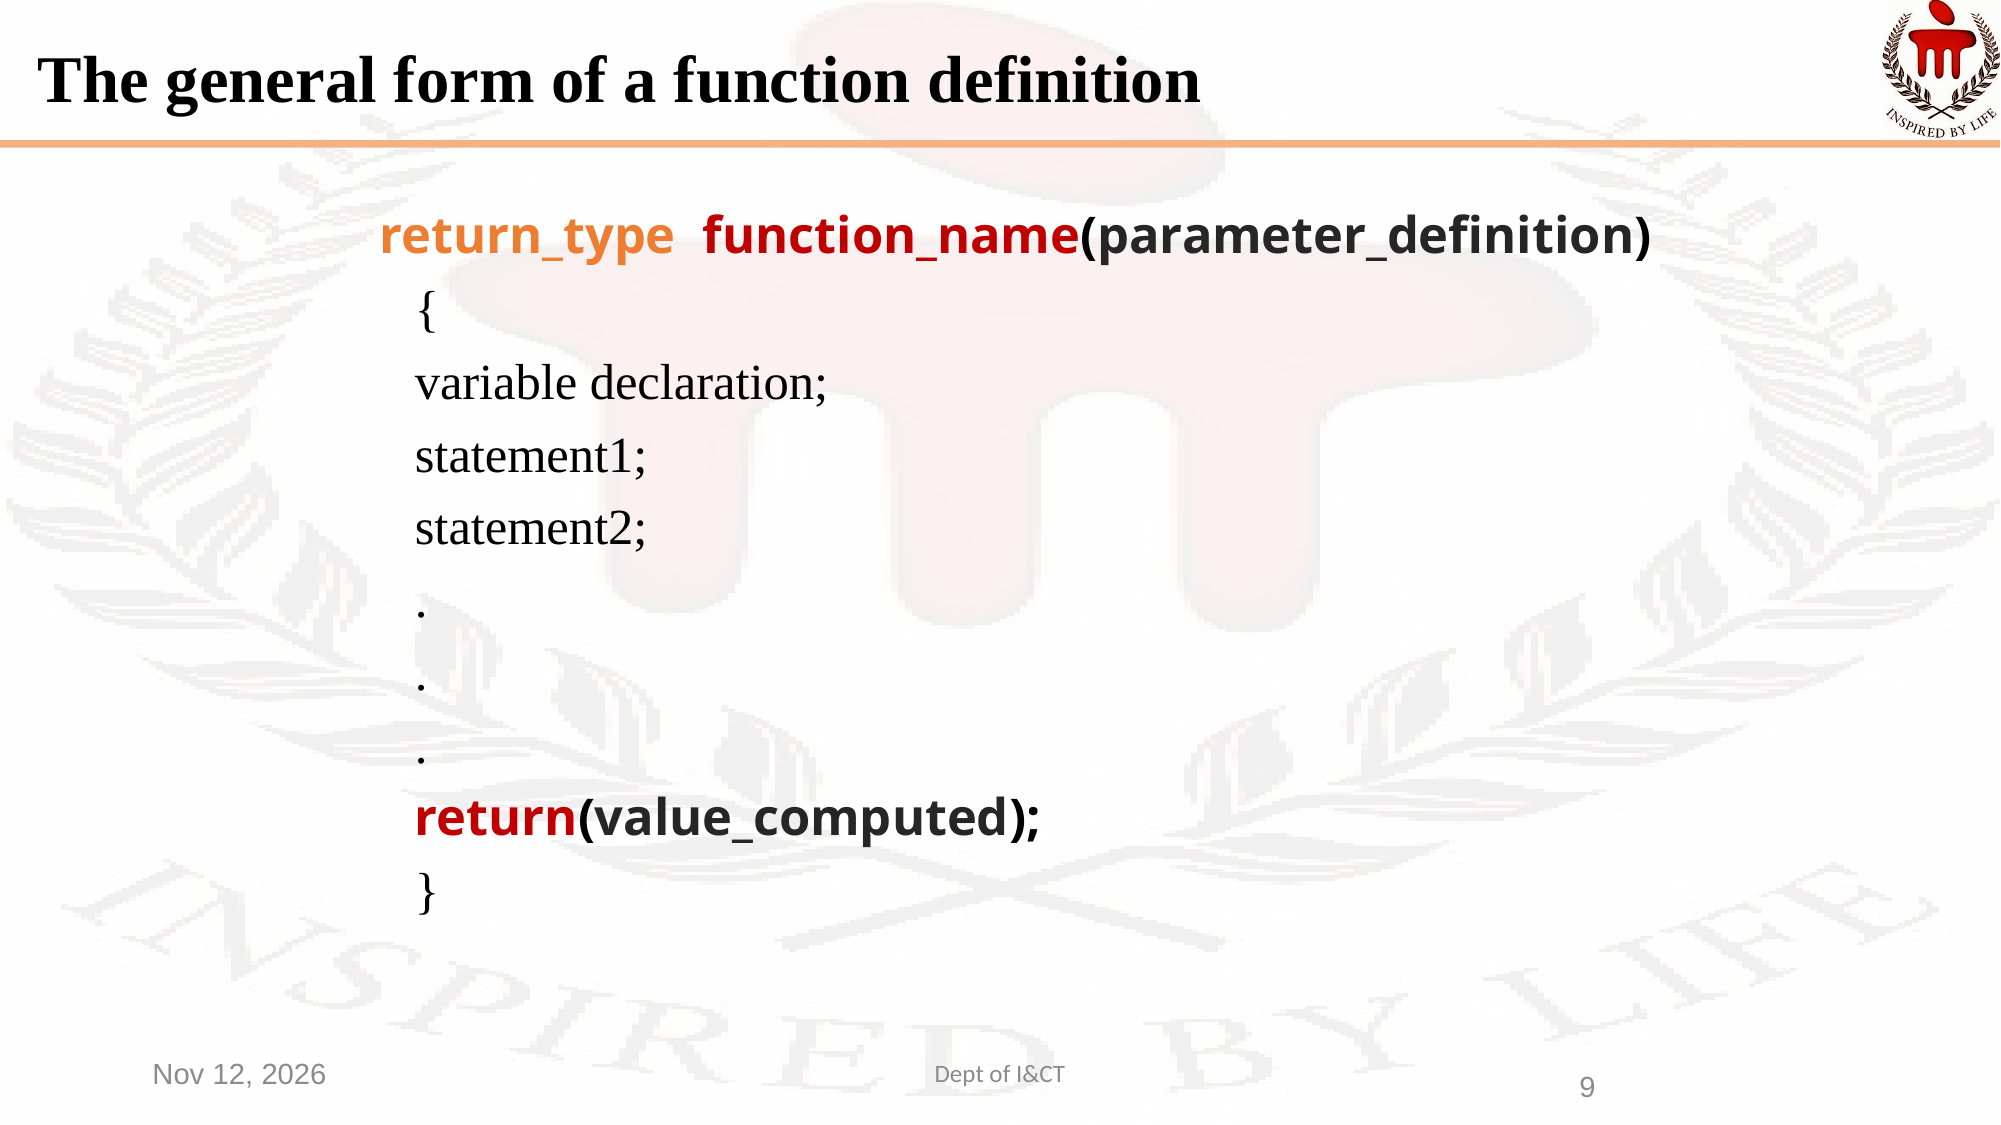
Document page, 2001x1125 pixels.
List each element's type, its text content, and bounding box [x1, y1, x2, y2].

list return_type function_name(parameter_definition) { variable declaration; statement1; statement2; . . . return(value_computed); } [364, 202, 1678, 946]
footer Dept of I&CT [662, 1042, 1338, 1103]
title The general form of a function definition [22, 22, 1841, 140]
picture [1882, 0, 2000, 140]
slide_number 9 [1350, 1046, 1825, 1125]
slide_number 5-Oct-21 [137, 1042, 588, 1103]
